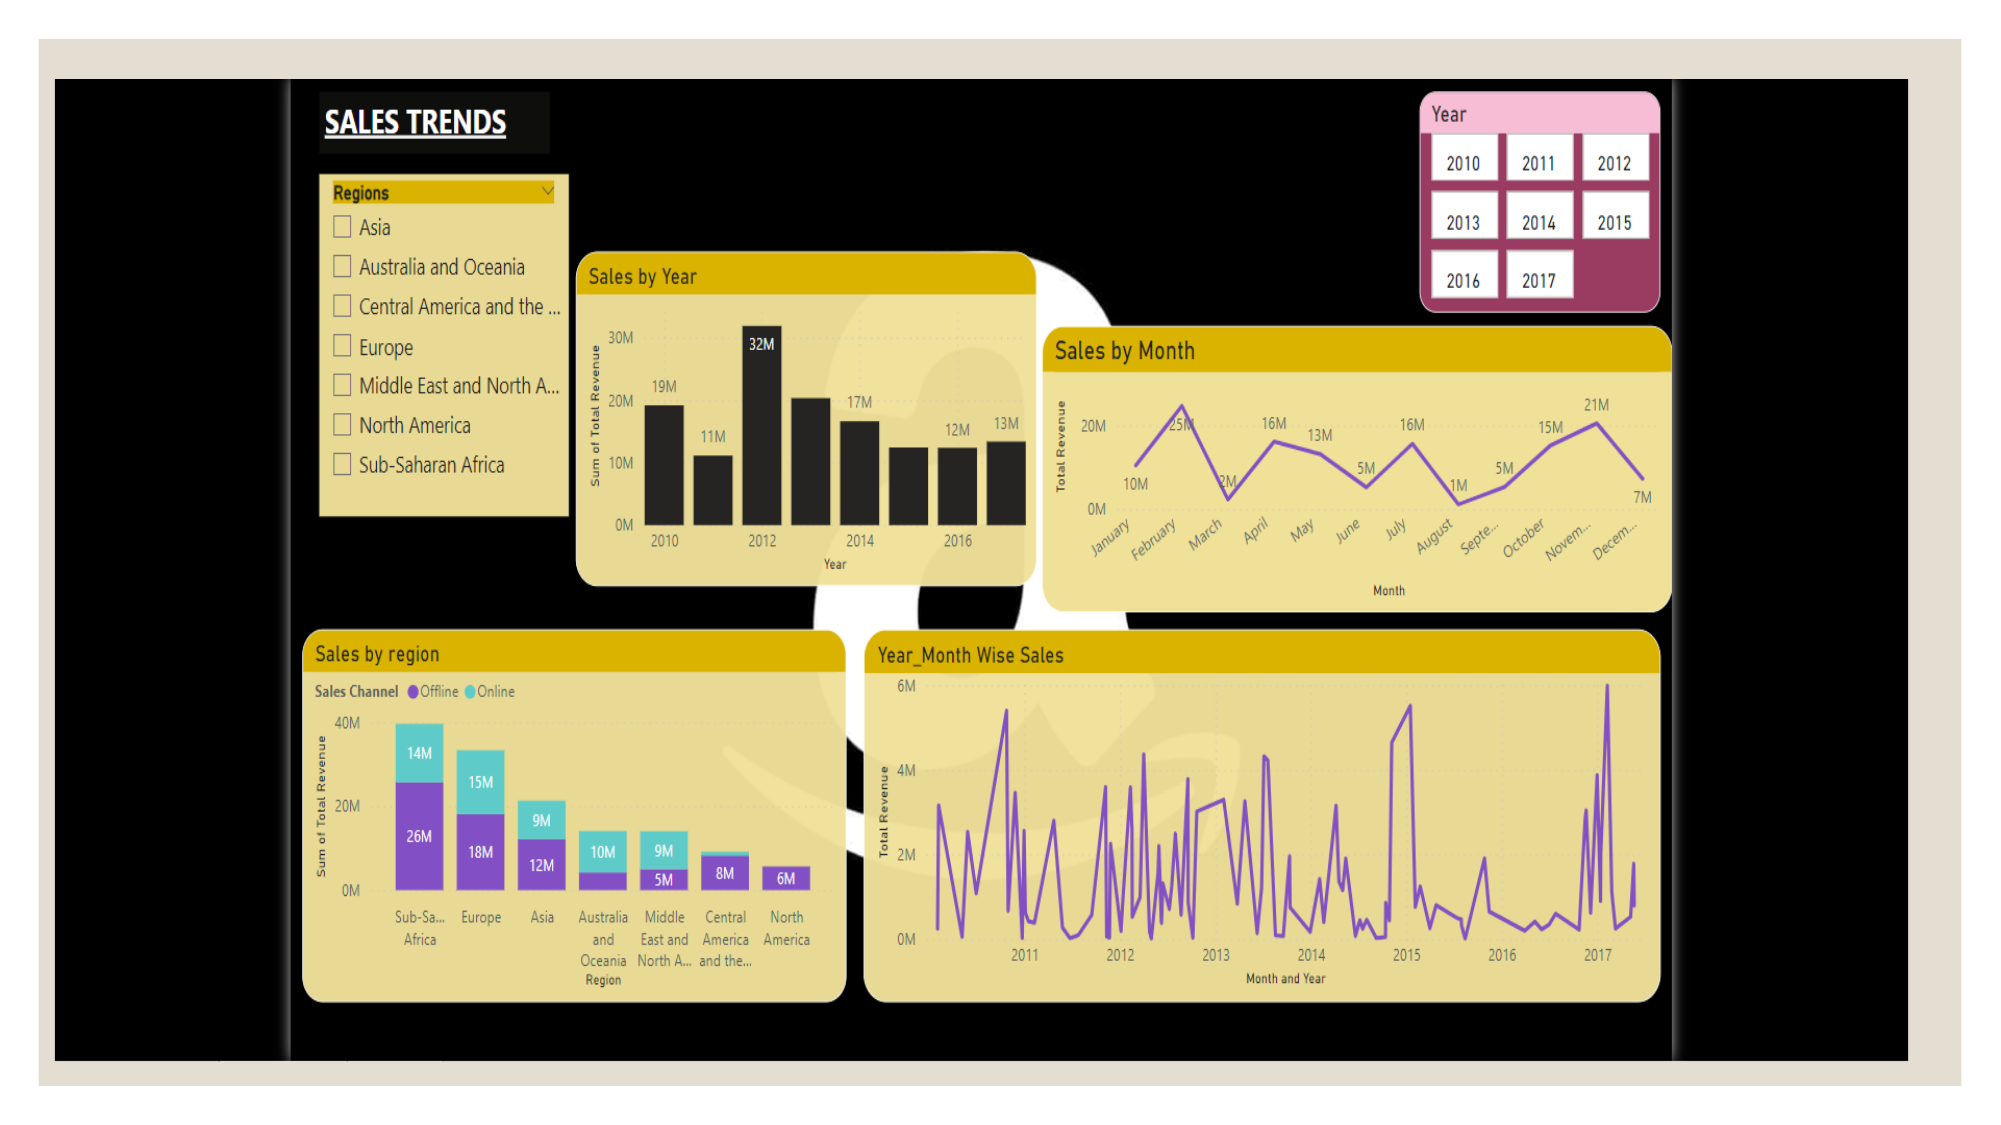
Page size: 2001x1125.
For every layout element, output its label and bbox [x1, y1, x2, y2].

picture [54, 78, 1909, 1062]
